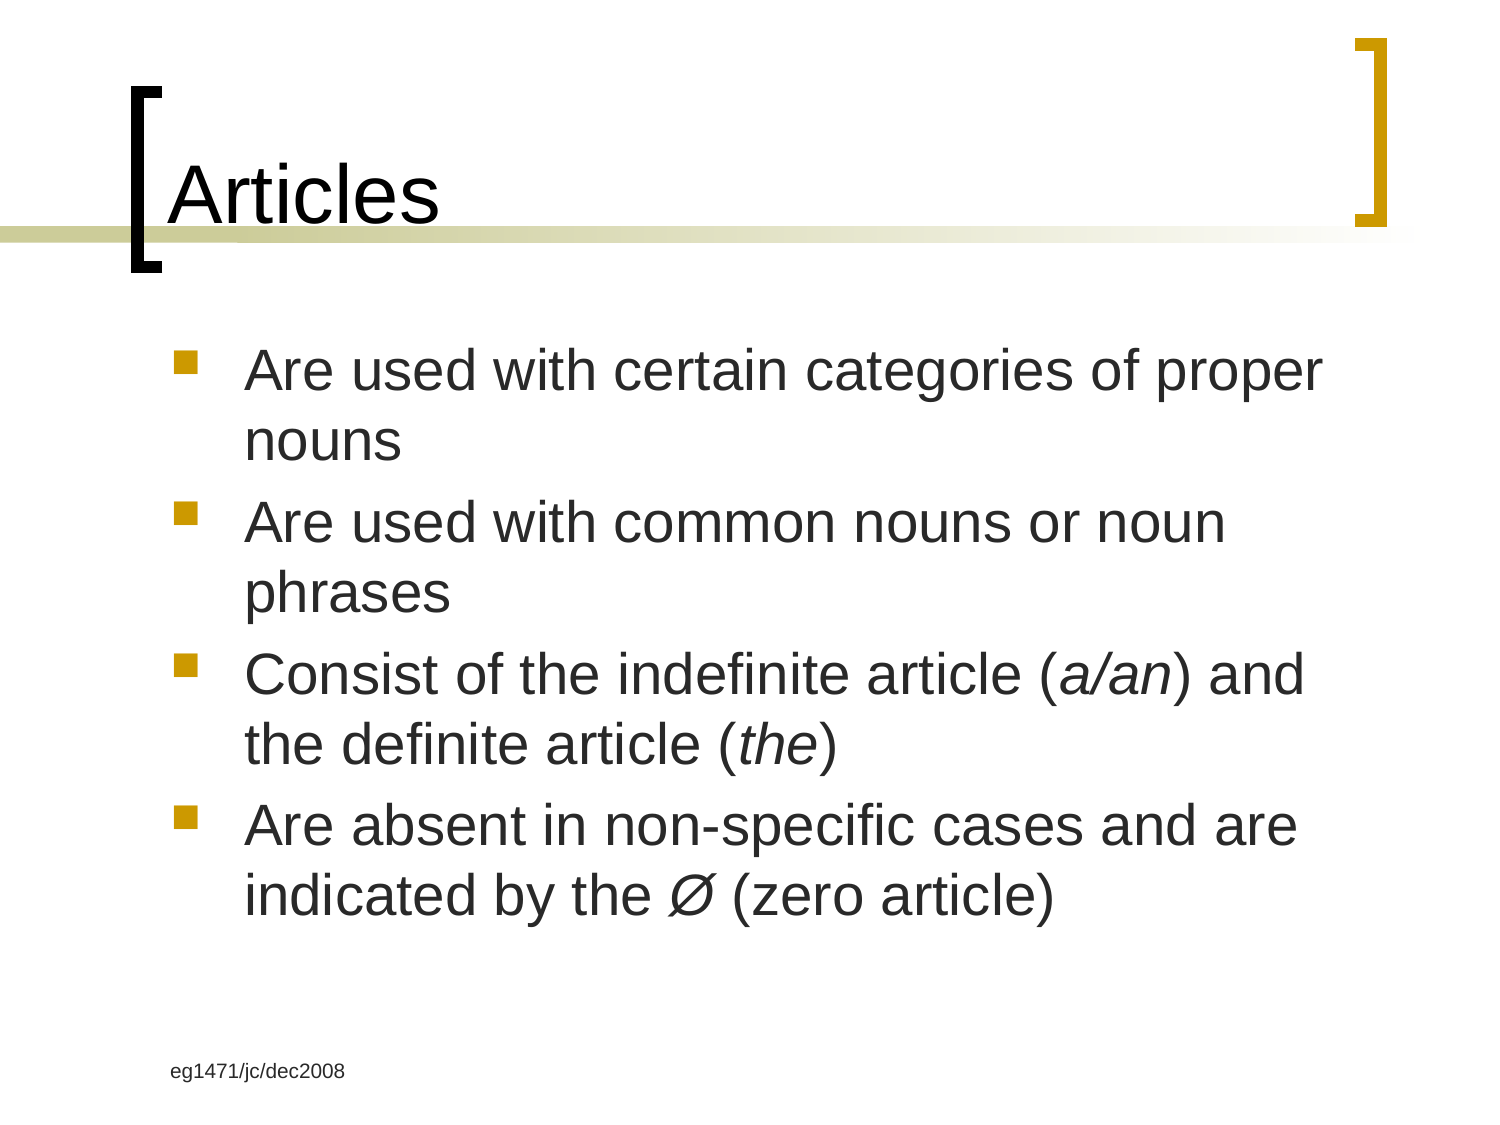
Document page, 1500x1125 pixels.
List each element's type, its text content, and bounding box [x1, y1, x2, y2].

title Articles [152, 15, 1328, 248]
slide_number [154, 1024, 468, 1101]
list Are used with certain categories of proper nouns Are used with common nouns or noun phrases Consist of the indefinite article (a/an) and the definite article (the) Are absent in non-specific cases and are indicated by the Ø (zero article) [155, 324, 1413, 1001]
